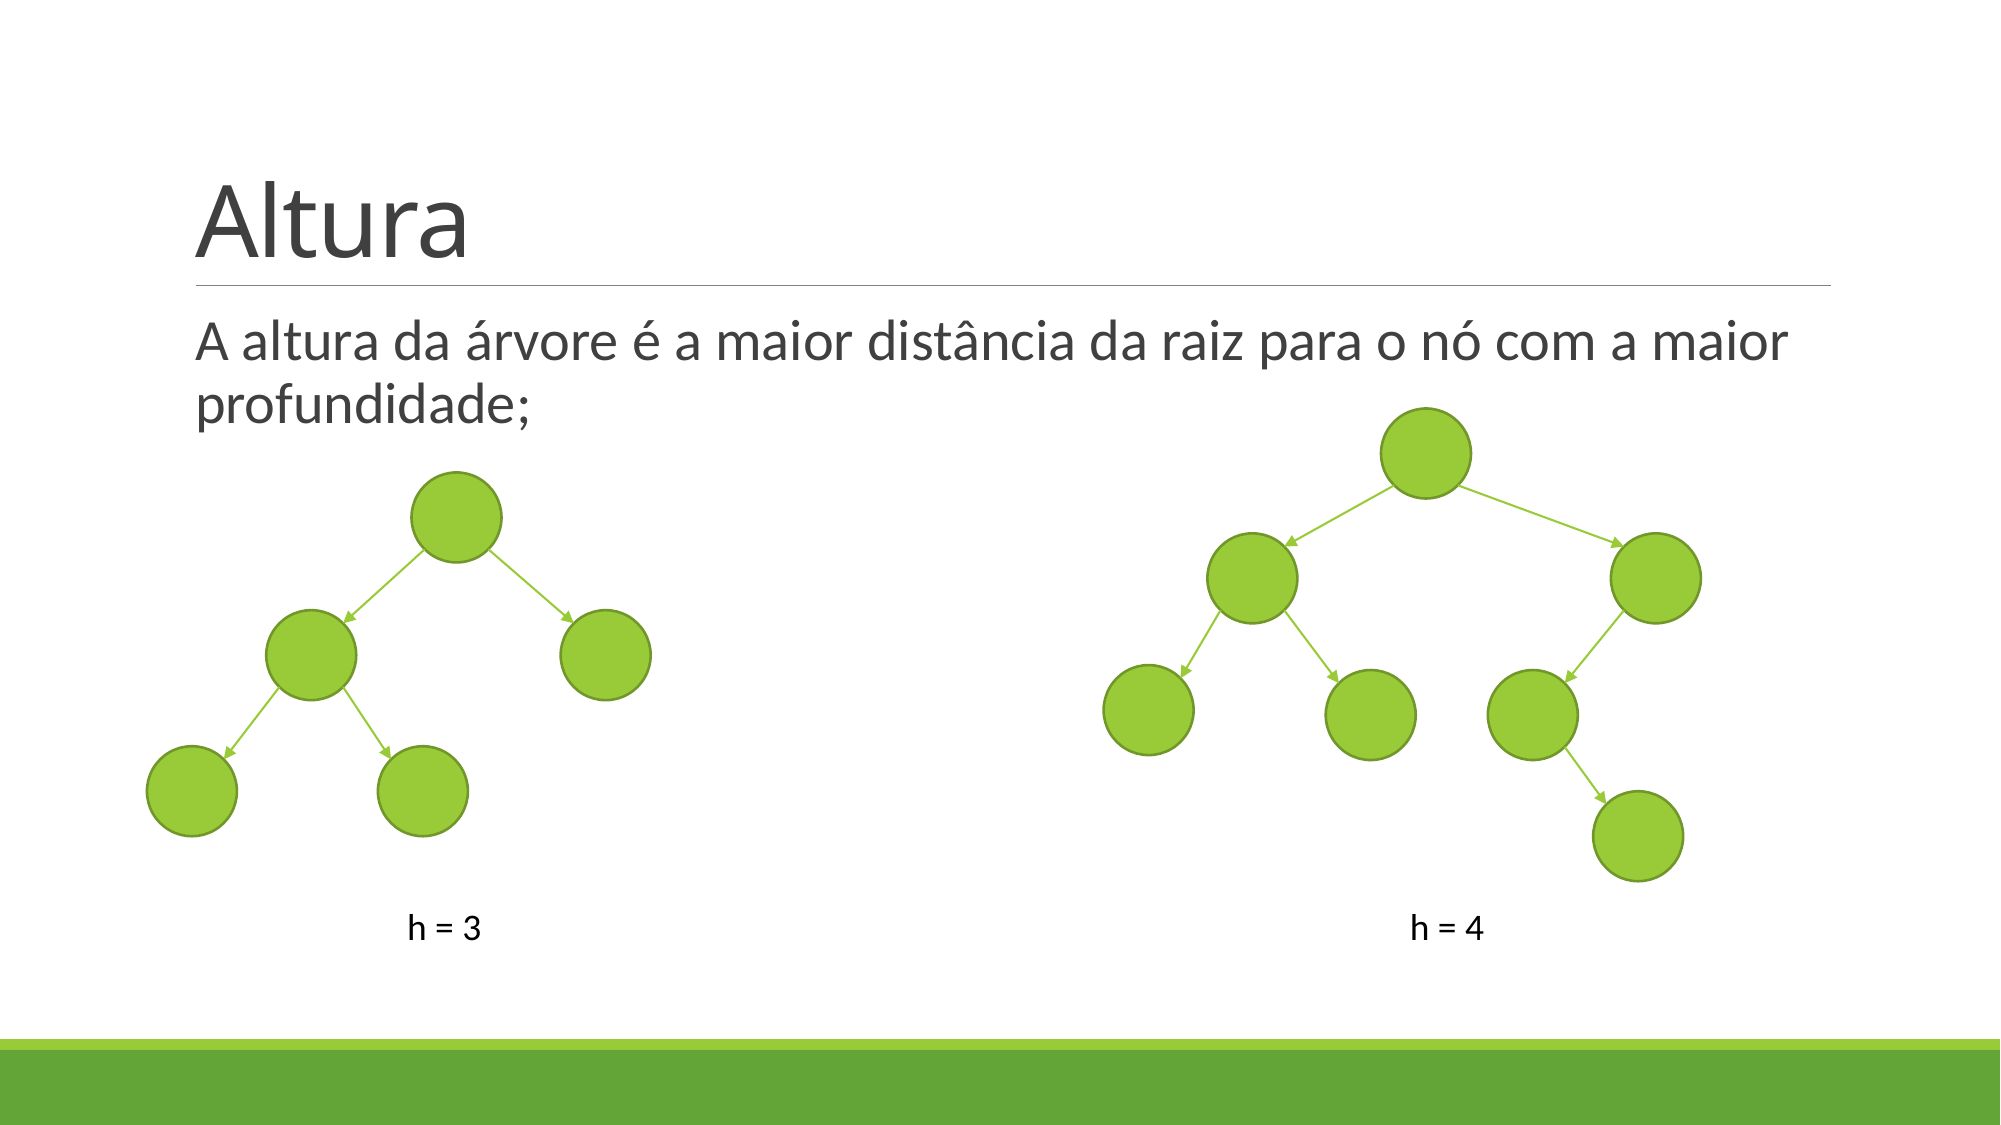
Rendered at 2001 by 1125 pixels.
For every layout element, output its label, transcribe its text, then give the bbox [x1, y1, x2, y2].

text_box [559, 608, 652, 702]
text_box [342, 686, 392, 760]
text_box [487, 548, 575, 624]
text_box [223, 686, 280, 760]
text_box [410, 471, 503, 564]
list A altura da árvore é a maior distância da raiz para o nó com a maior profundidade; [180, 302, 1830, 963]
text_box [1379, 407, 1473, 500]
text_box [1564, 609, 1625, 684]
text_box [1283, 609, 1340, 684]
text_box [145, 744, 239, 838]
text_box h = 3 [392, 895, 497, 956]
text_box [1324, 668, 1418, 762]
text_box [342, 548, 426, 624]
title Altura [180, 47, 1830, 285]
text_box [1283, 484, 1395, 547]
text_box [1102, 663, 1195, 757]
text_box h = 4 [1394, 895, 1500, 956]
text_box [1609, 532, 1703, 625]
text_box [1457, 484, 1625, 547]
text_box [376, 744, 470, 838]
text_box [1486, 668, 1580, 762]
text_box [1591, 789, 1685, 883]
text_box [1564, 746, 1607, 805]
text_box [264, 608, 358, 702]
text_box [1206, 532, 1299, 625]
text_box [1179, 609, 1222, 679]
